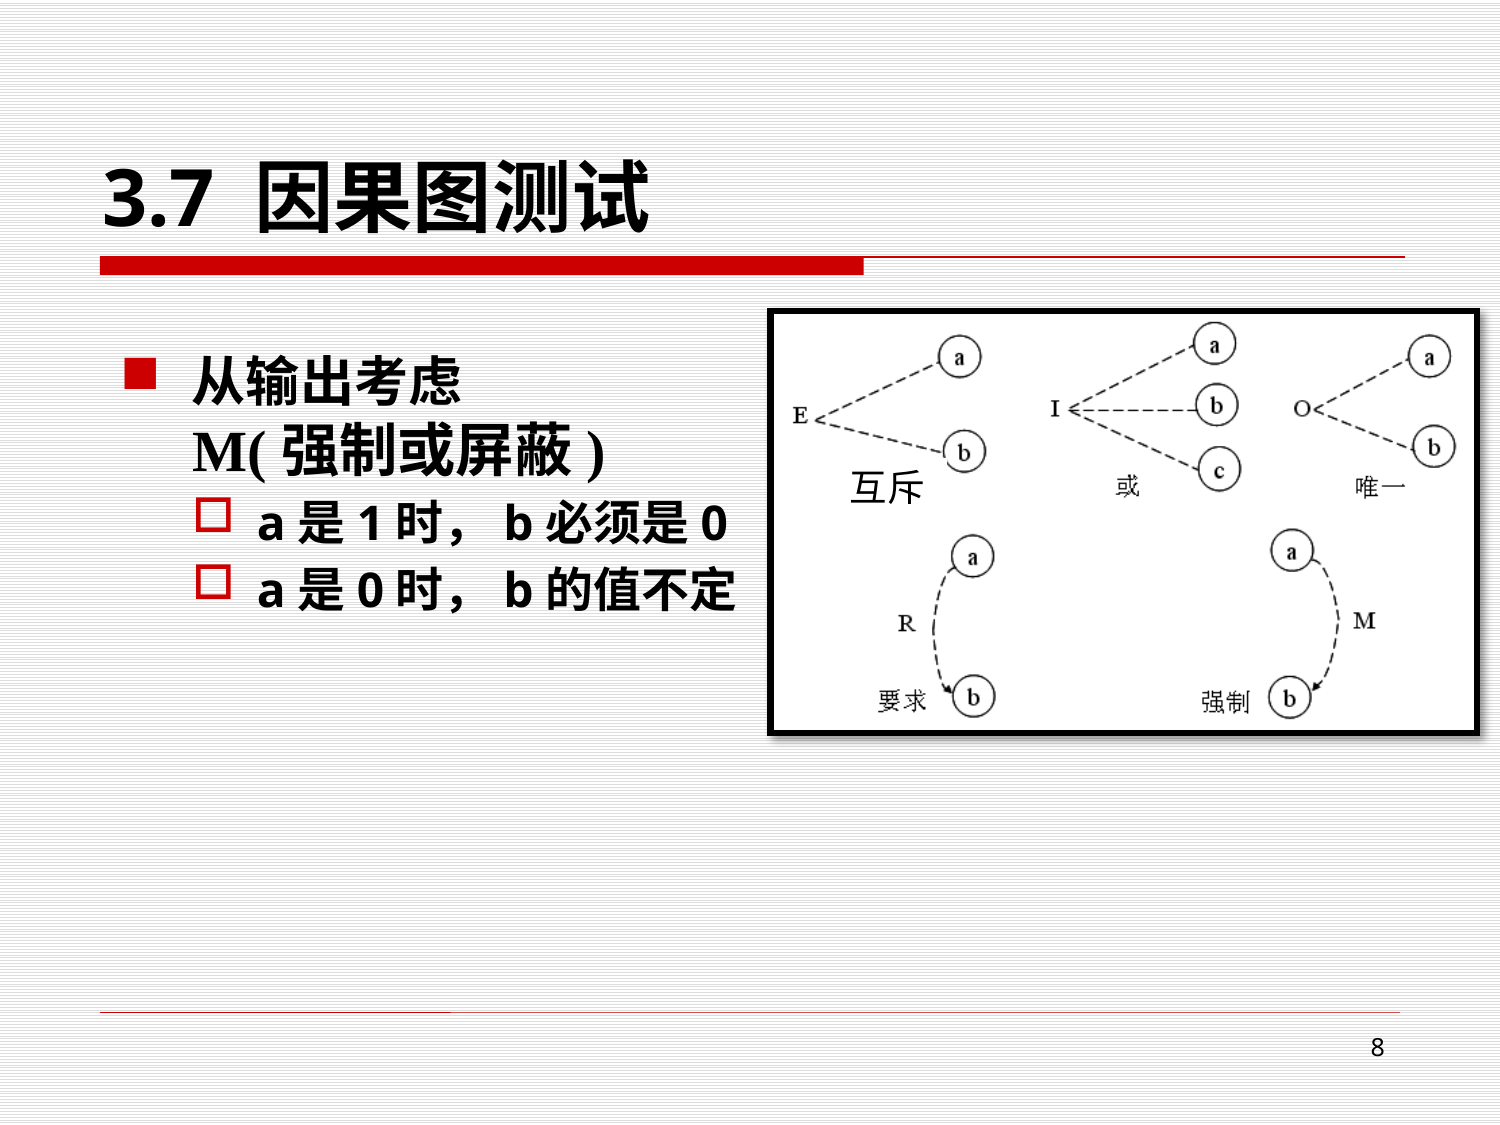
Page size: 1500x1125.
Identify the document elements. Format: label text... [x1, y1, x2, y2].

picture [773, 314, 1474, 731]
text_box 从输出考虑 M(强制或屏蔽) a是1时，b必须是0 a是0时，b的值不定 [28, 340, 766, 625]
text_box 3.7 因果图测试 [87, 49, 1400, 250]
slide_number 8 [1074, 1024, 1401, 1103]
